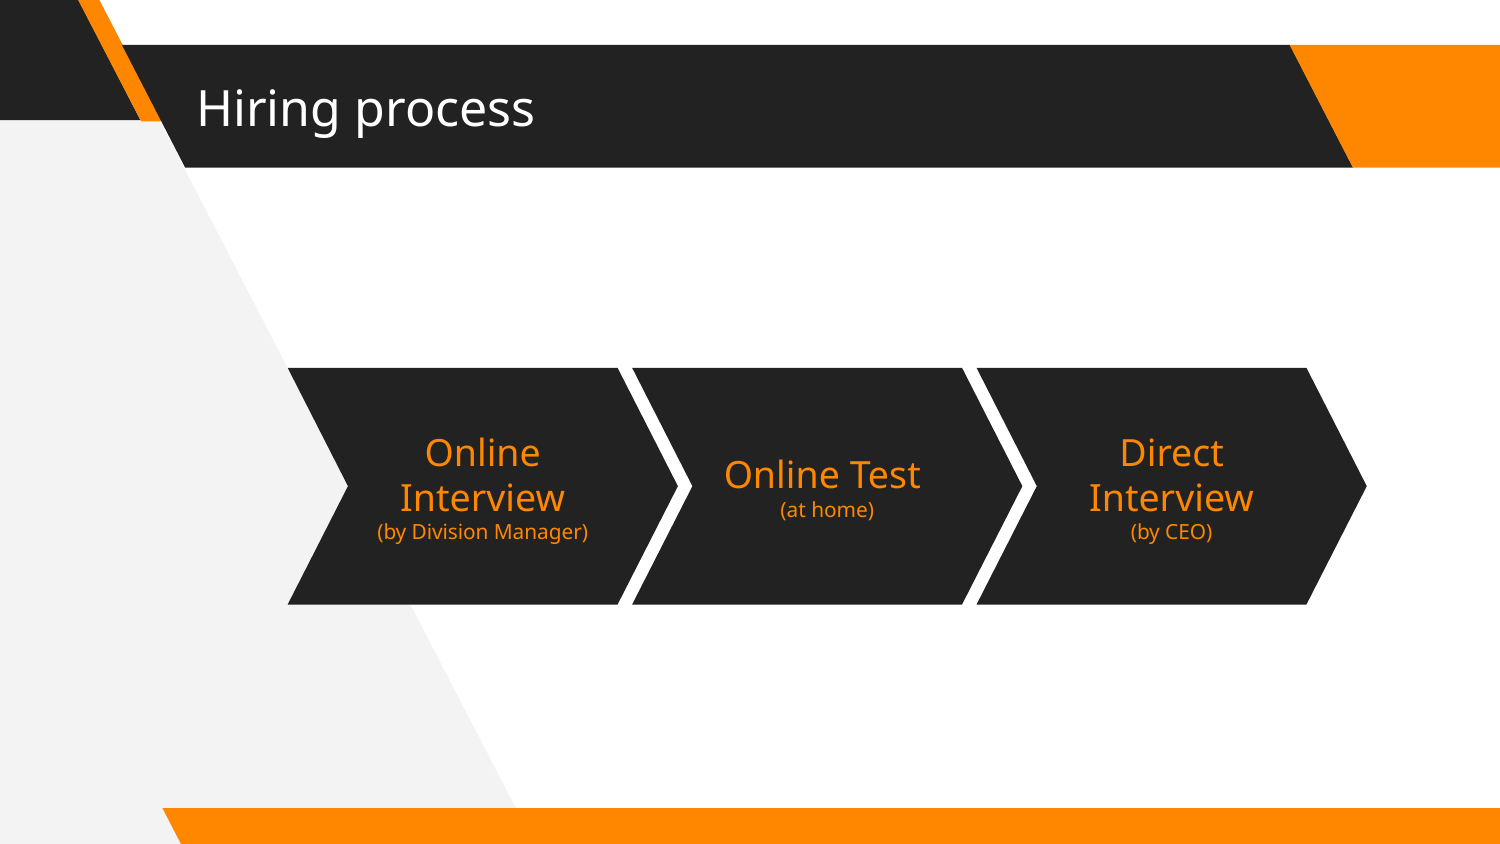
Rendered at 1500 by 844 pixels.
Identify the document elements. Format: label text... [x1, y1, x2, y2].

text_box Direct Interview (by CEO) [976, 367, 1367, 605]
title Hiring process [181, 45, 1285, 169]
text_box Online Test (at home) [632, 367, 1023, 605]
text_box Online Interview (by Division Manager) [287, 367, 678, 605]
